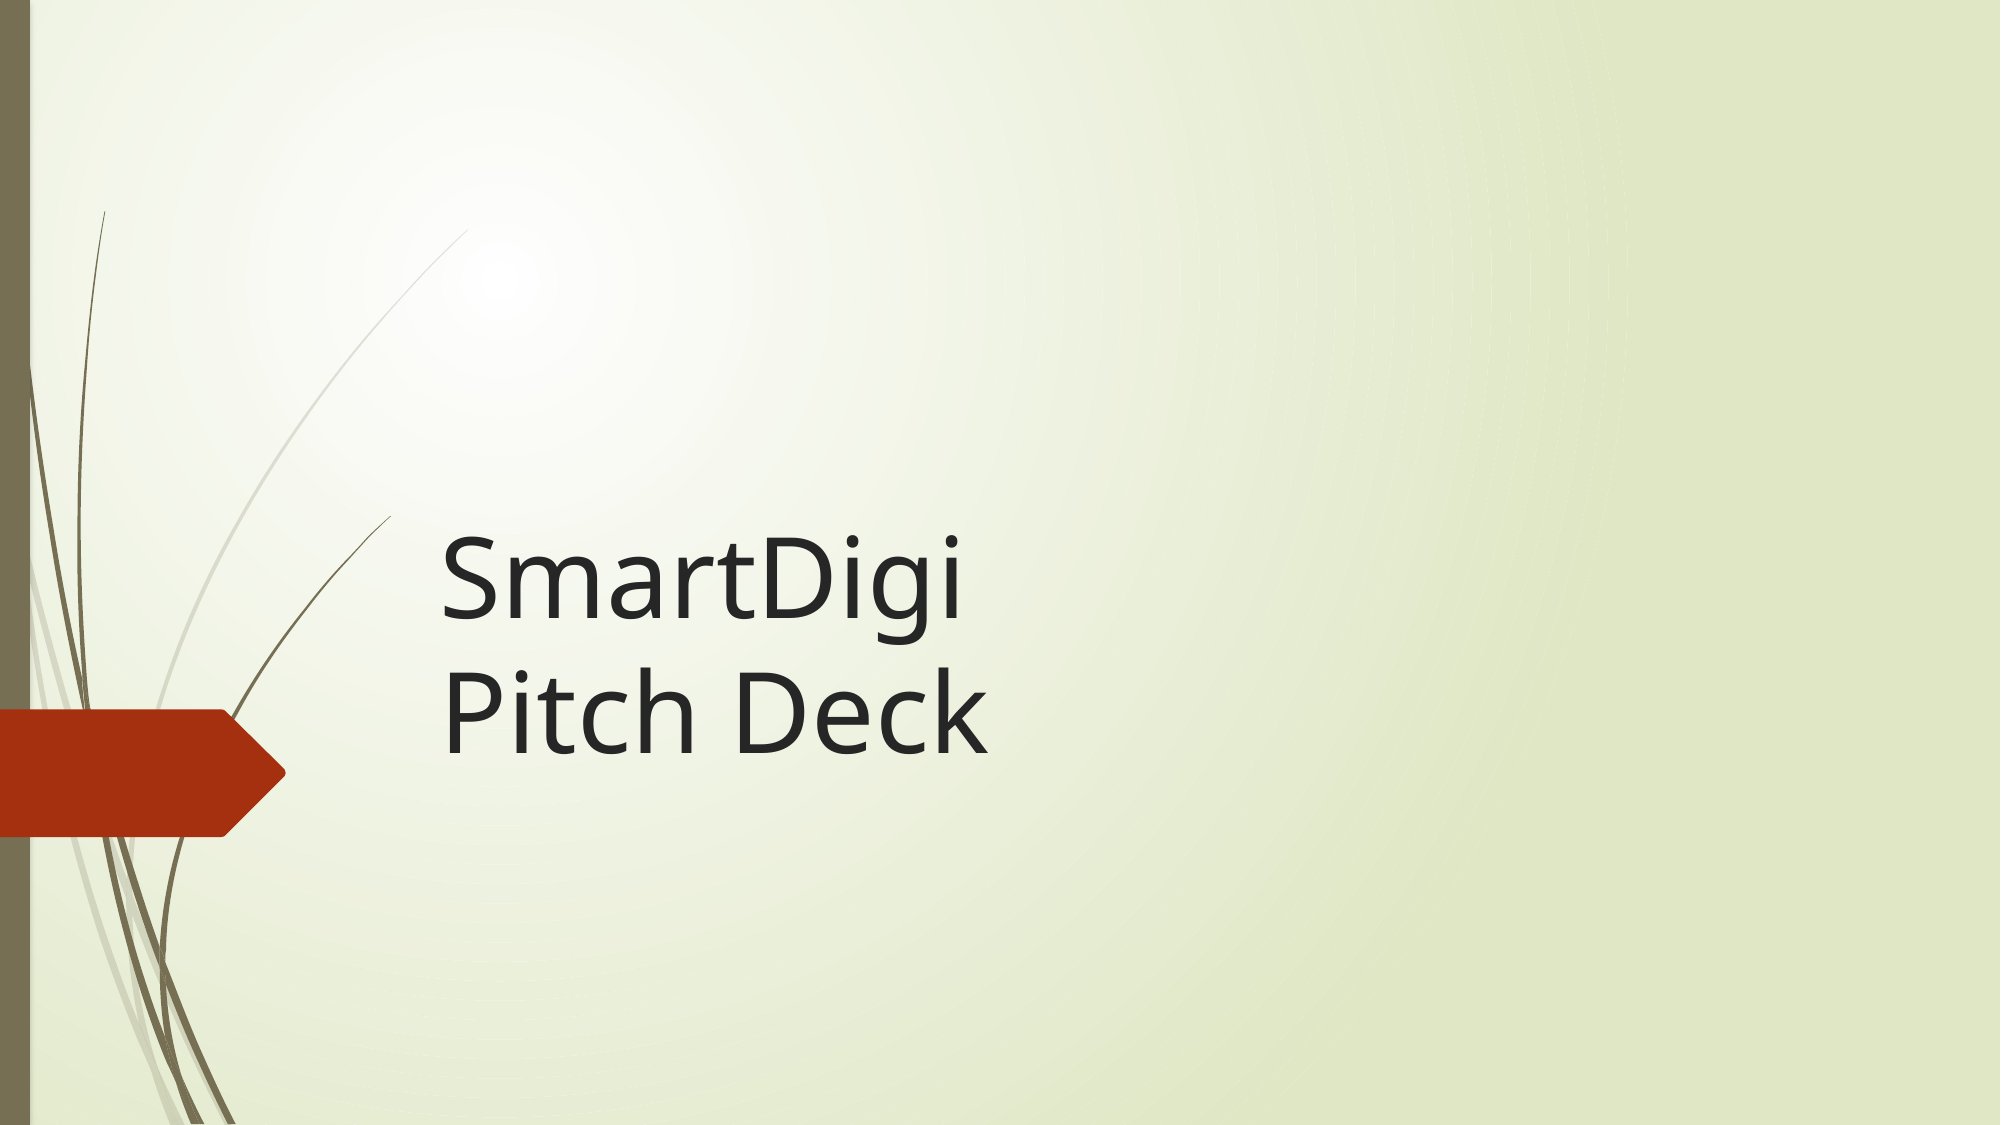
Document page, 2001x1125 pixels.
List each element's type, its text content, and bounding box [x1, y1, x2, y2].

title SmartDigi Pitch Deck [424, 412, 1888, 784]
